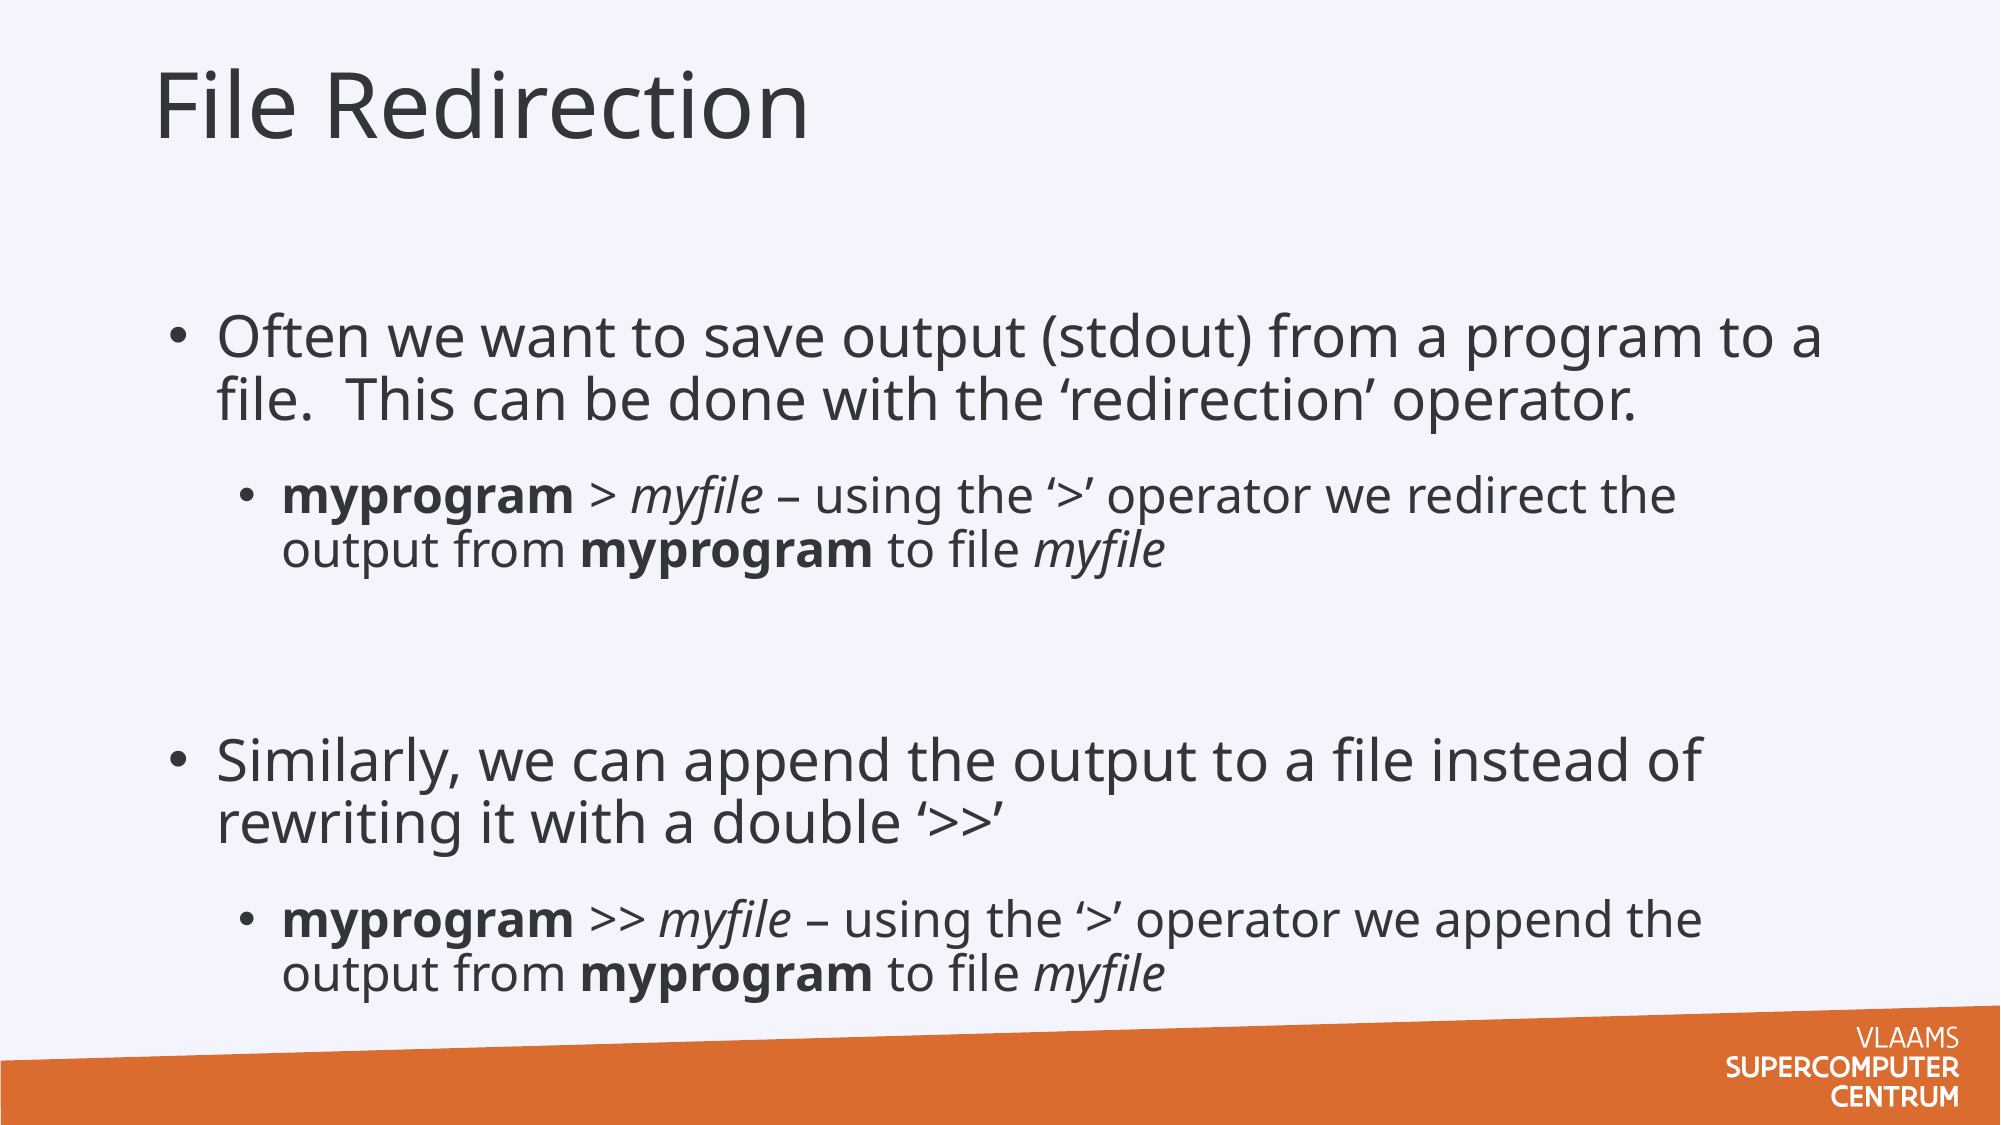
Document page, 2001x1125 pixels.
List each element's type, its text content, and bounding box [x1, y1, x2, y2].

picture [1725, 1021, 1960, 1117]
title File Redirection [137, 0, 1863, 218]
list Often we want to save output (stdout) from a program to a file. This can be done with the ‘redirection’ operator. myprogram > myfile – using the ‘>’ operator we redirect the output from myprogram to file myfile Similarly, we can append the output to a file instead of rewriting it with a double ‘>>’ myprogram >> myfile – using the ‘>’ operator we append the output from myprogram to file myfile [137, 299, 1863, 1014]
